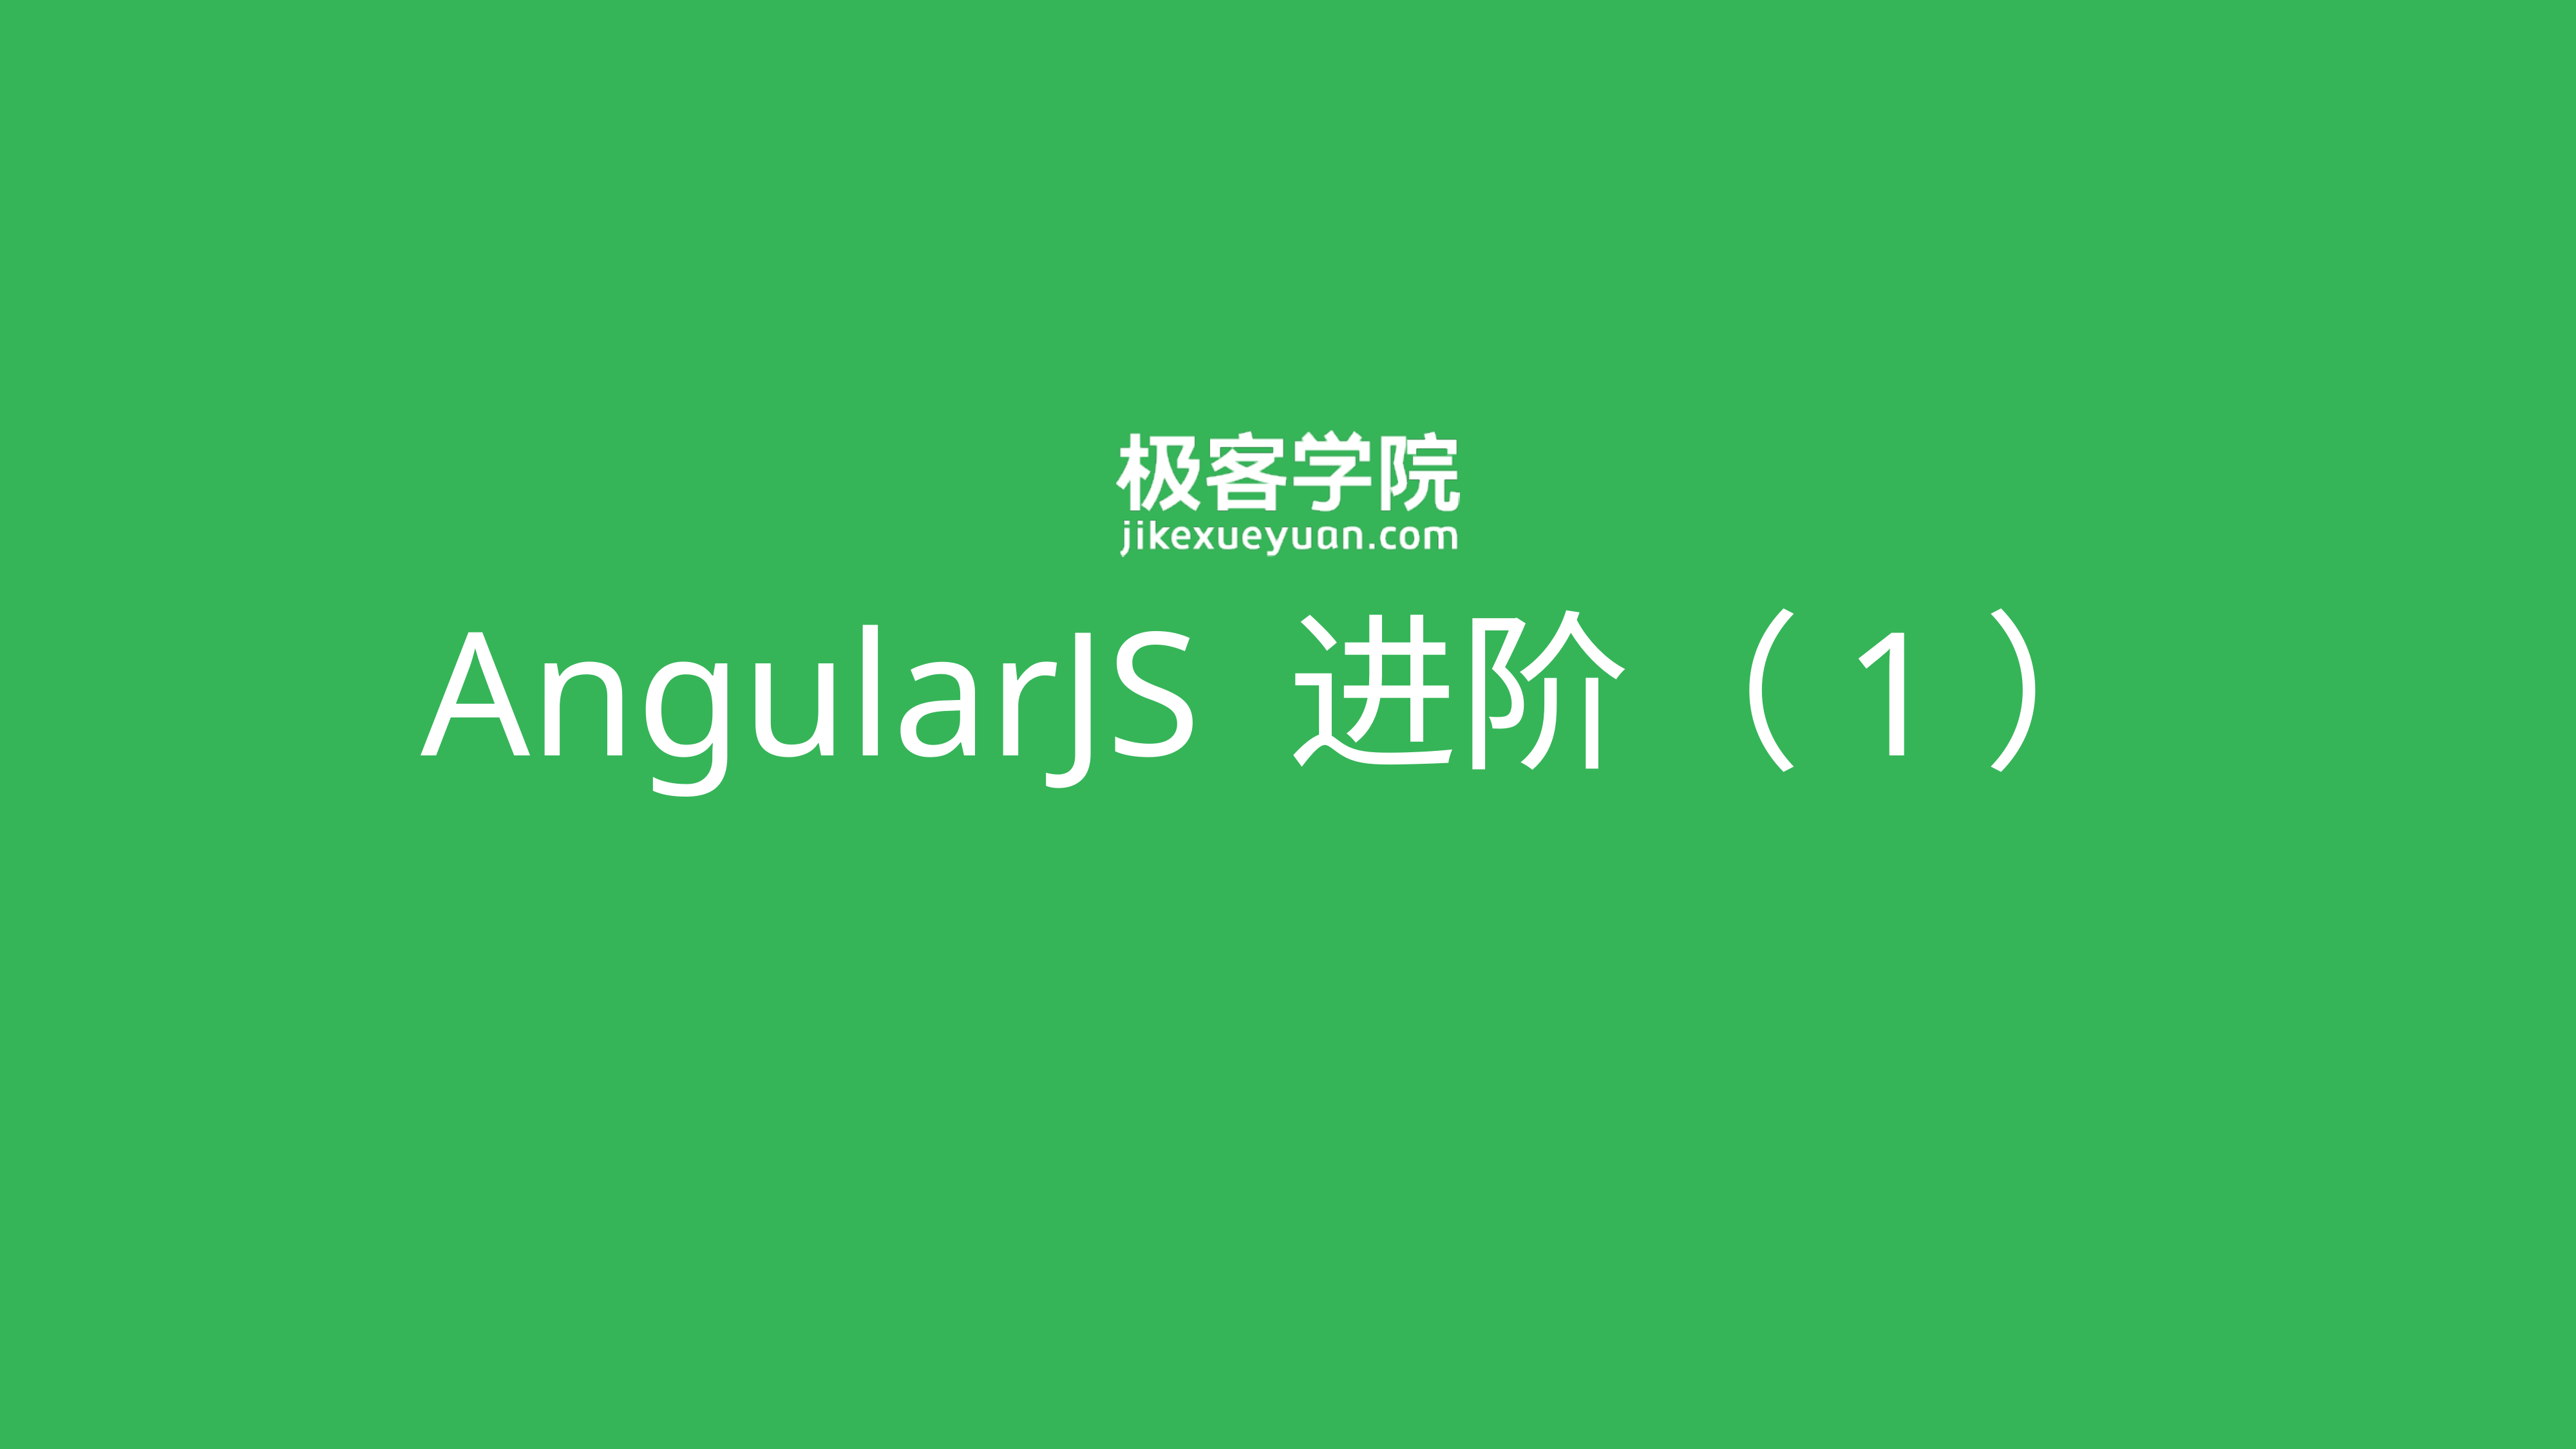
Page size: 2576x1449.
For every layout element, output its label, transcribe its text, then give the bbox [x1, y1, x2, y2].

title AngularJS 进阶（1） [0, 595, 2576, 779]
picture [1116, 430, 1460, 557]
